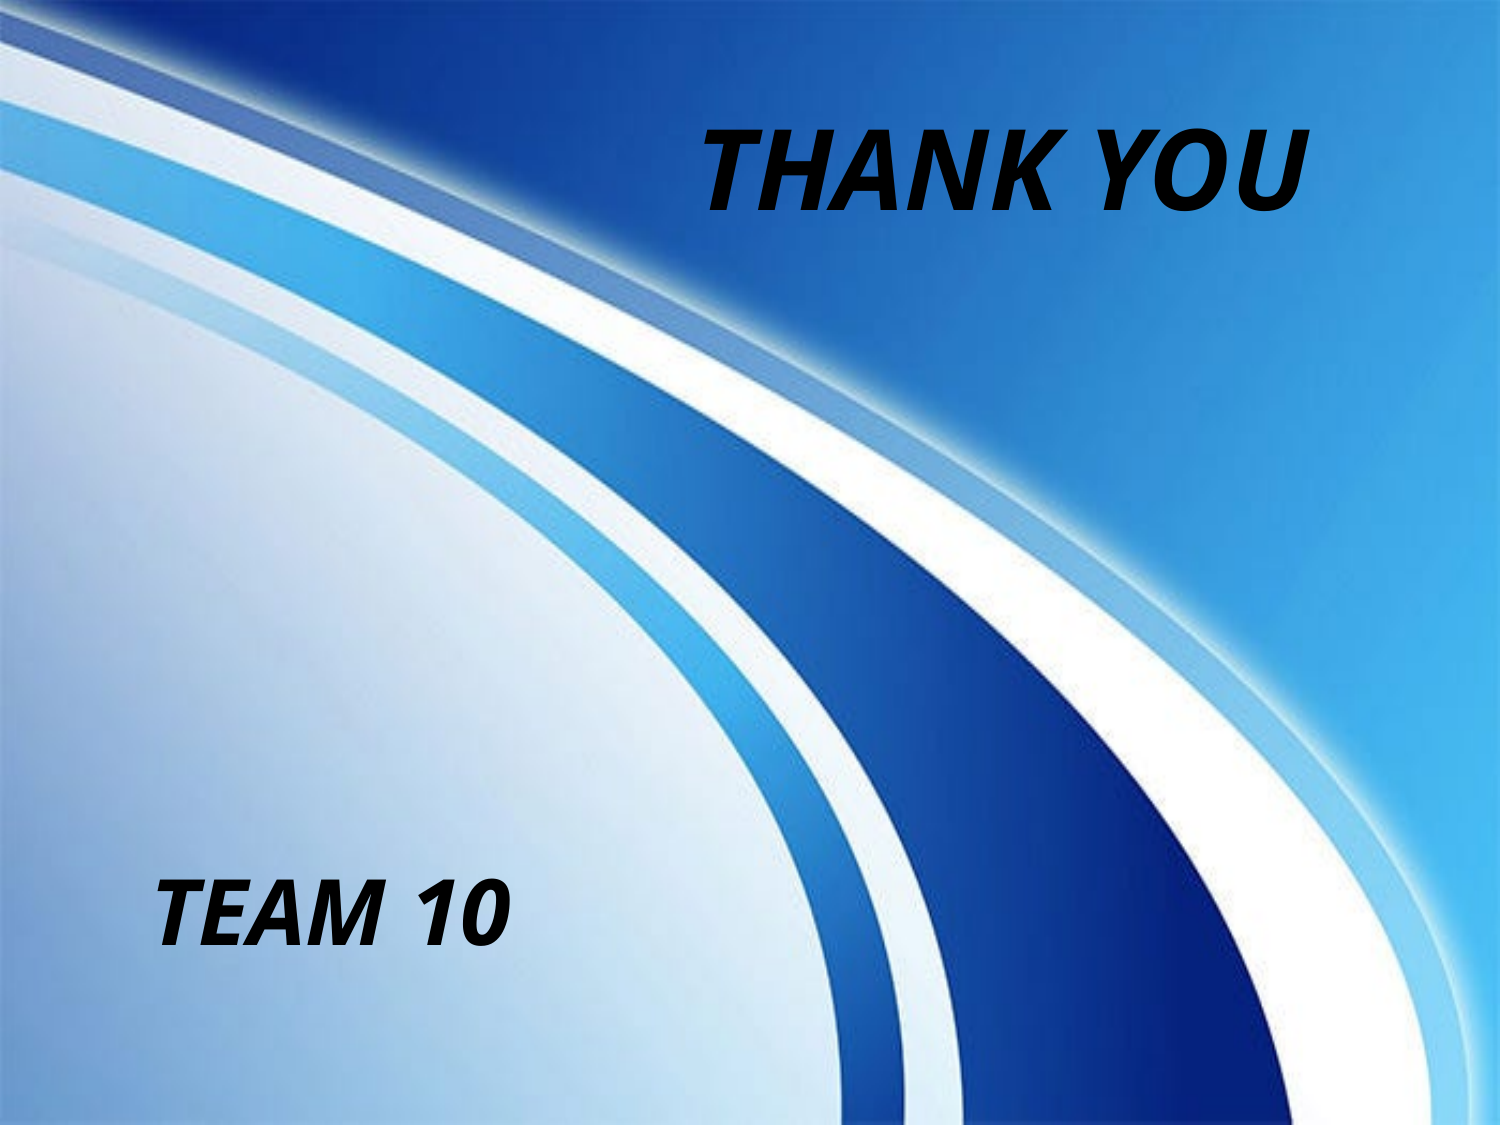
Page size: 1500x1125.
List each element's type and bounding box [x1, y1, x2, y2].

list [0, 0, 1500, 1125]
